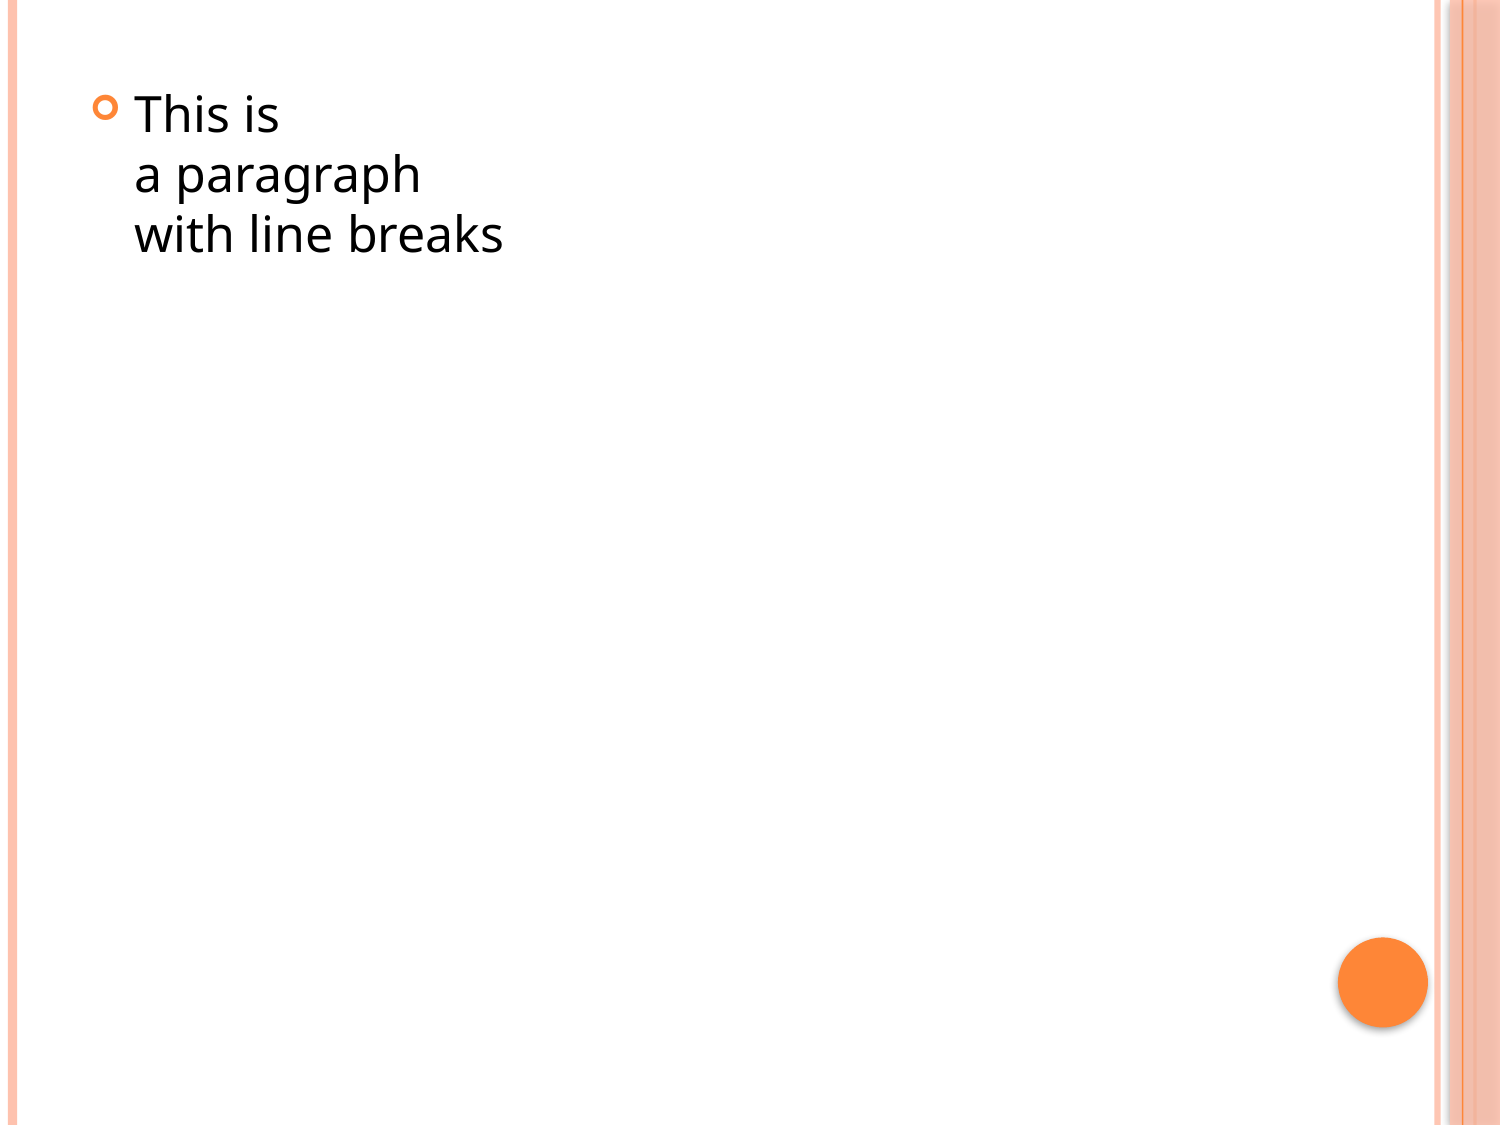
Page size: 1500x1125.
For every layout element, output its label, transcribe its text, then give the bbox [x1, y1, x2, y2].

list This is a paragraph with line breaks [75, 75, 1300, 875]
